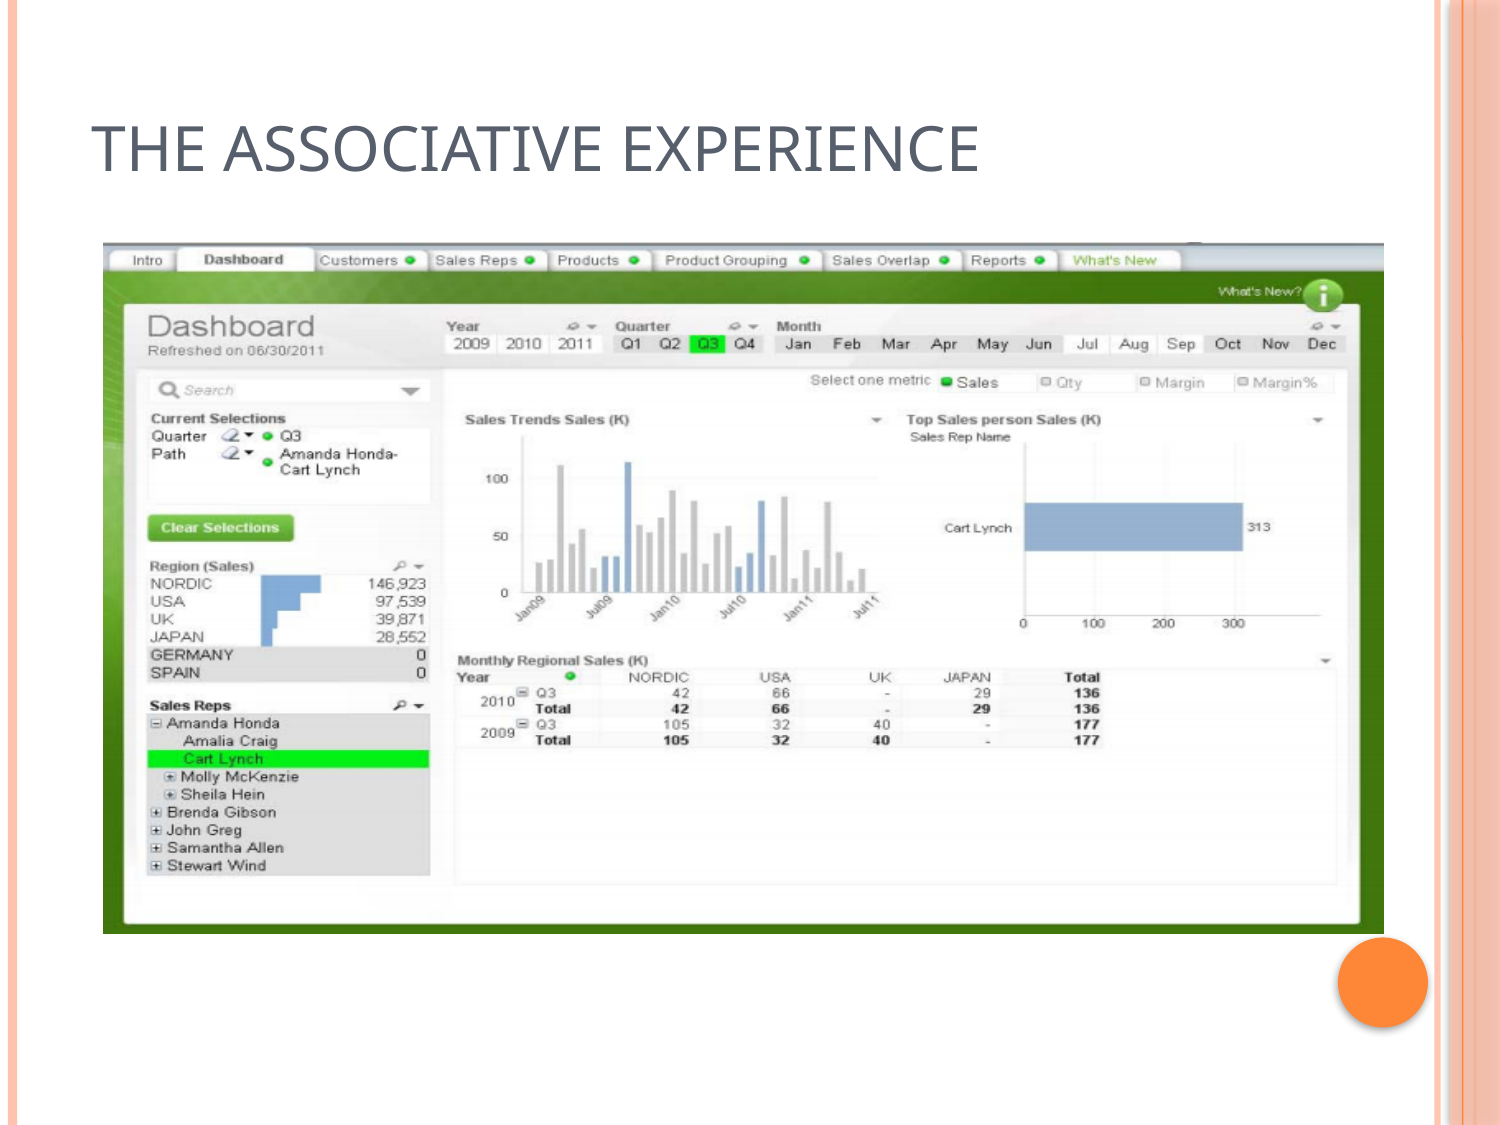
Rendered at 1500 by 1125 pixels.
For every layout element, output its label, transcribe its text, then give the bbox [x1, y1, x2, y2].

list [102, 242, 1385, 935]
title The Associative Experience [76, 58, 1140, 192]
